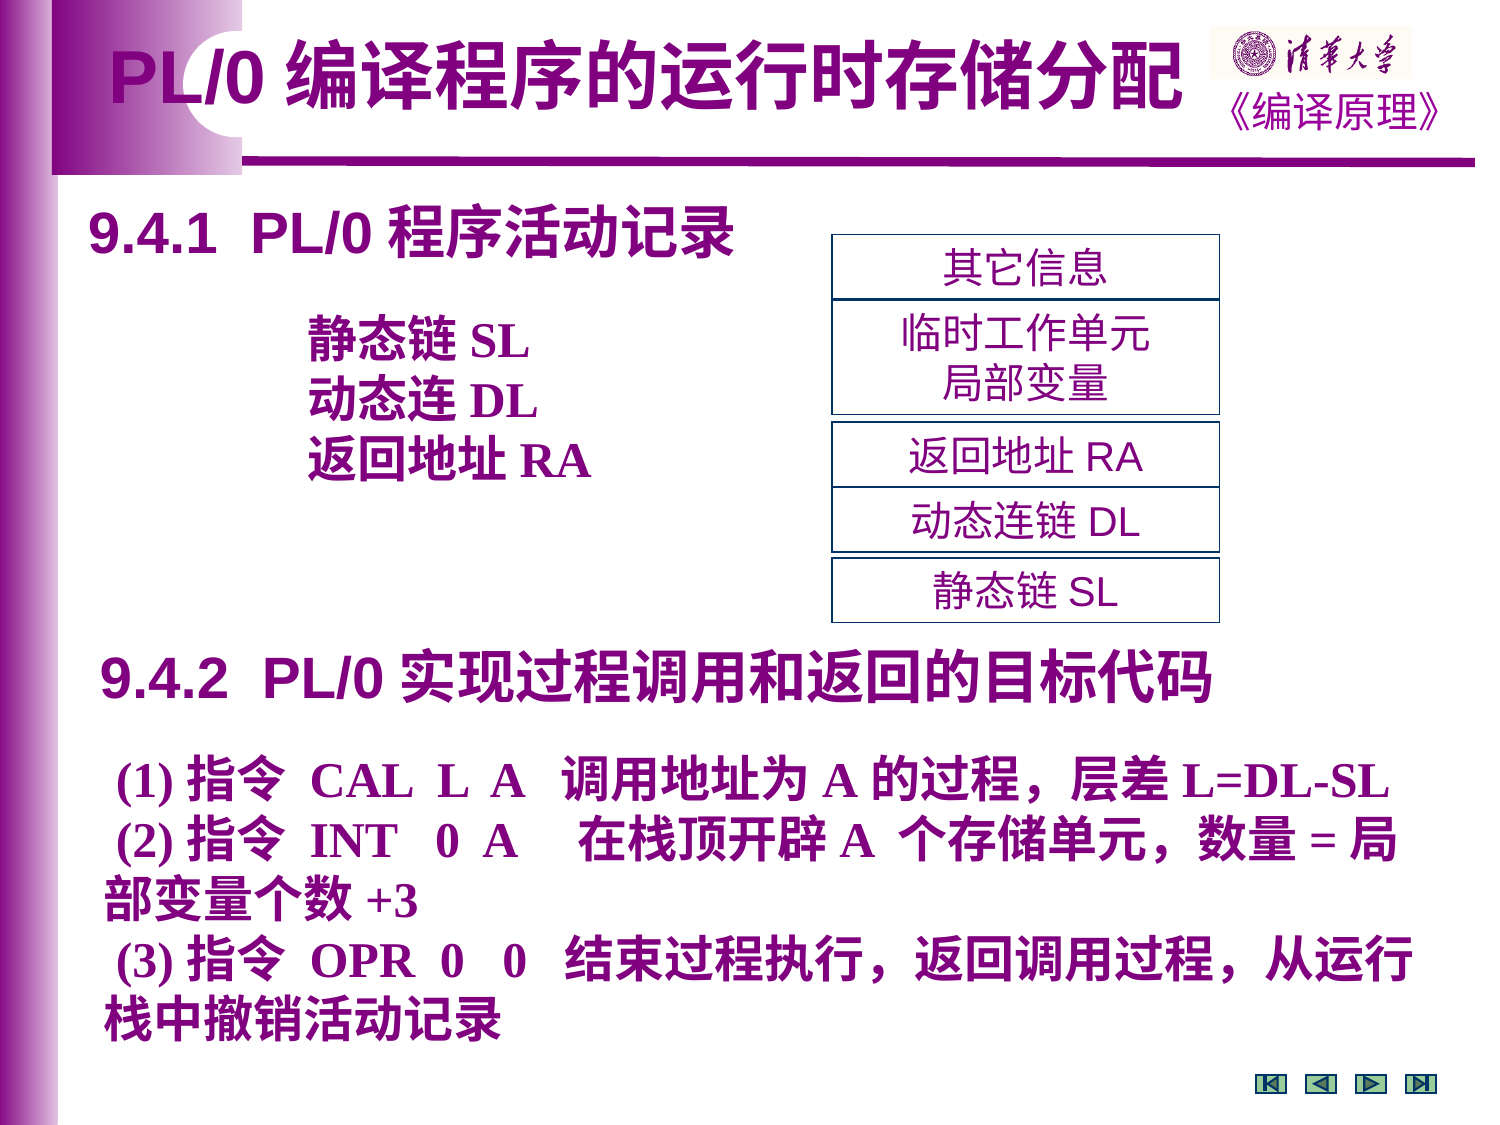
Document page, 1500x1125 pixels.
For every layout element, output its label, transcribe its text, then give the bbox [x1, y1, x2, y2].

text_box 返回地址RA [831, 421, 1220, 487]
text_box 其它信息 [831, 234, 1220, 300]
text_box PL/0编译程序的运行时存储分配 [93, 31, 1289, 127]
text_box [1406, 1074, 1436, 1093]
text_box 静态链SL [831, 557, 1220, 623]
picture [1210, 26, 1412, 79]
text_box (1)指令 CAL L A 调用地址为A的过程，层差L=DL-SL (2)指令 INT 0 A 在栈顶开辟A 个存储单元，数量=局部变量个数+3 (3)指令 OPR 0 0 结束过程执行，返回调用过程，从运行栈中撤销活动记录 [88, 739, 1458, 1055]
text_box [1256, 1074, 1286, 1093]
text_box [1306, 1074, 1336, 1093]
text_box 9.4.2 PL/0实现过程调用和返回的目标代码 [70, 632, 1299, 718]
text_box 动态连链DL [831, 487, 1220, 553]
text_box 临时工作单元 局部变量 [831, 300, 1220, 415]
text_box [1356, 1074, 1386, 1093]
text_box 9.4.1 PL/0程序活动记录 [58, 187, 1287, 273]
text_box 静态链SL 动态连DL 返回地址RA [292, 299, 680, 495]
